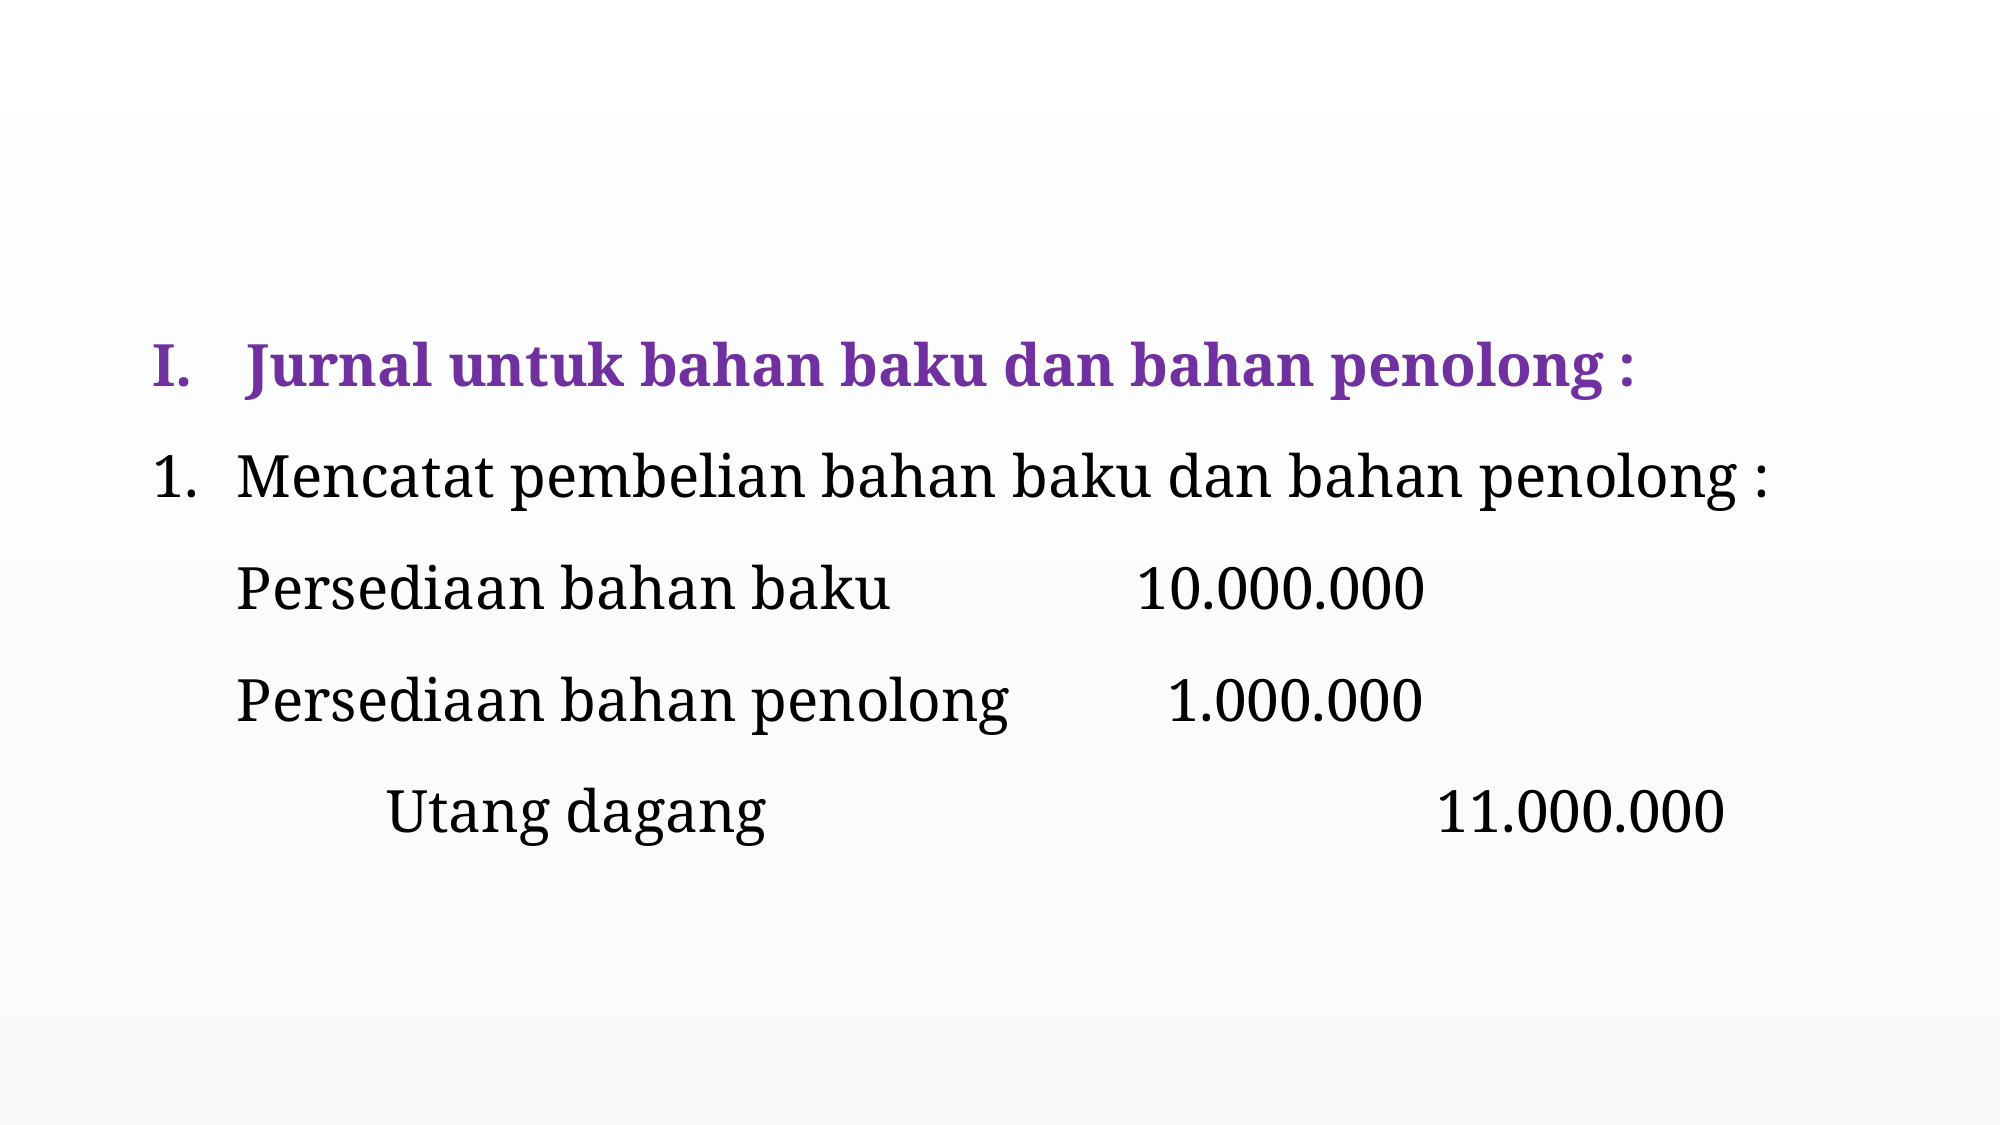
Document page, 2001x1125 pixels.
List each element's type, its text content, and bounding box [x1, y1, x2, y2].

list Jurnal untuk bahan baku dan bahan penolong : Mencatat pembelian bahan baku dan bahan penolong : Persediaan bahan baku 10.000.000 Persediaan bahan penolong 1.000.000 Utang dagang 11.000.000 [137, 299, 1863, 1014]
